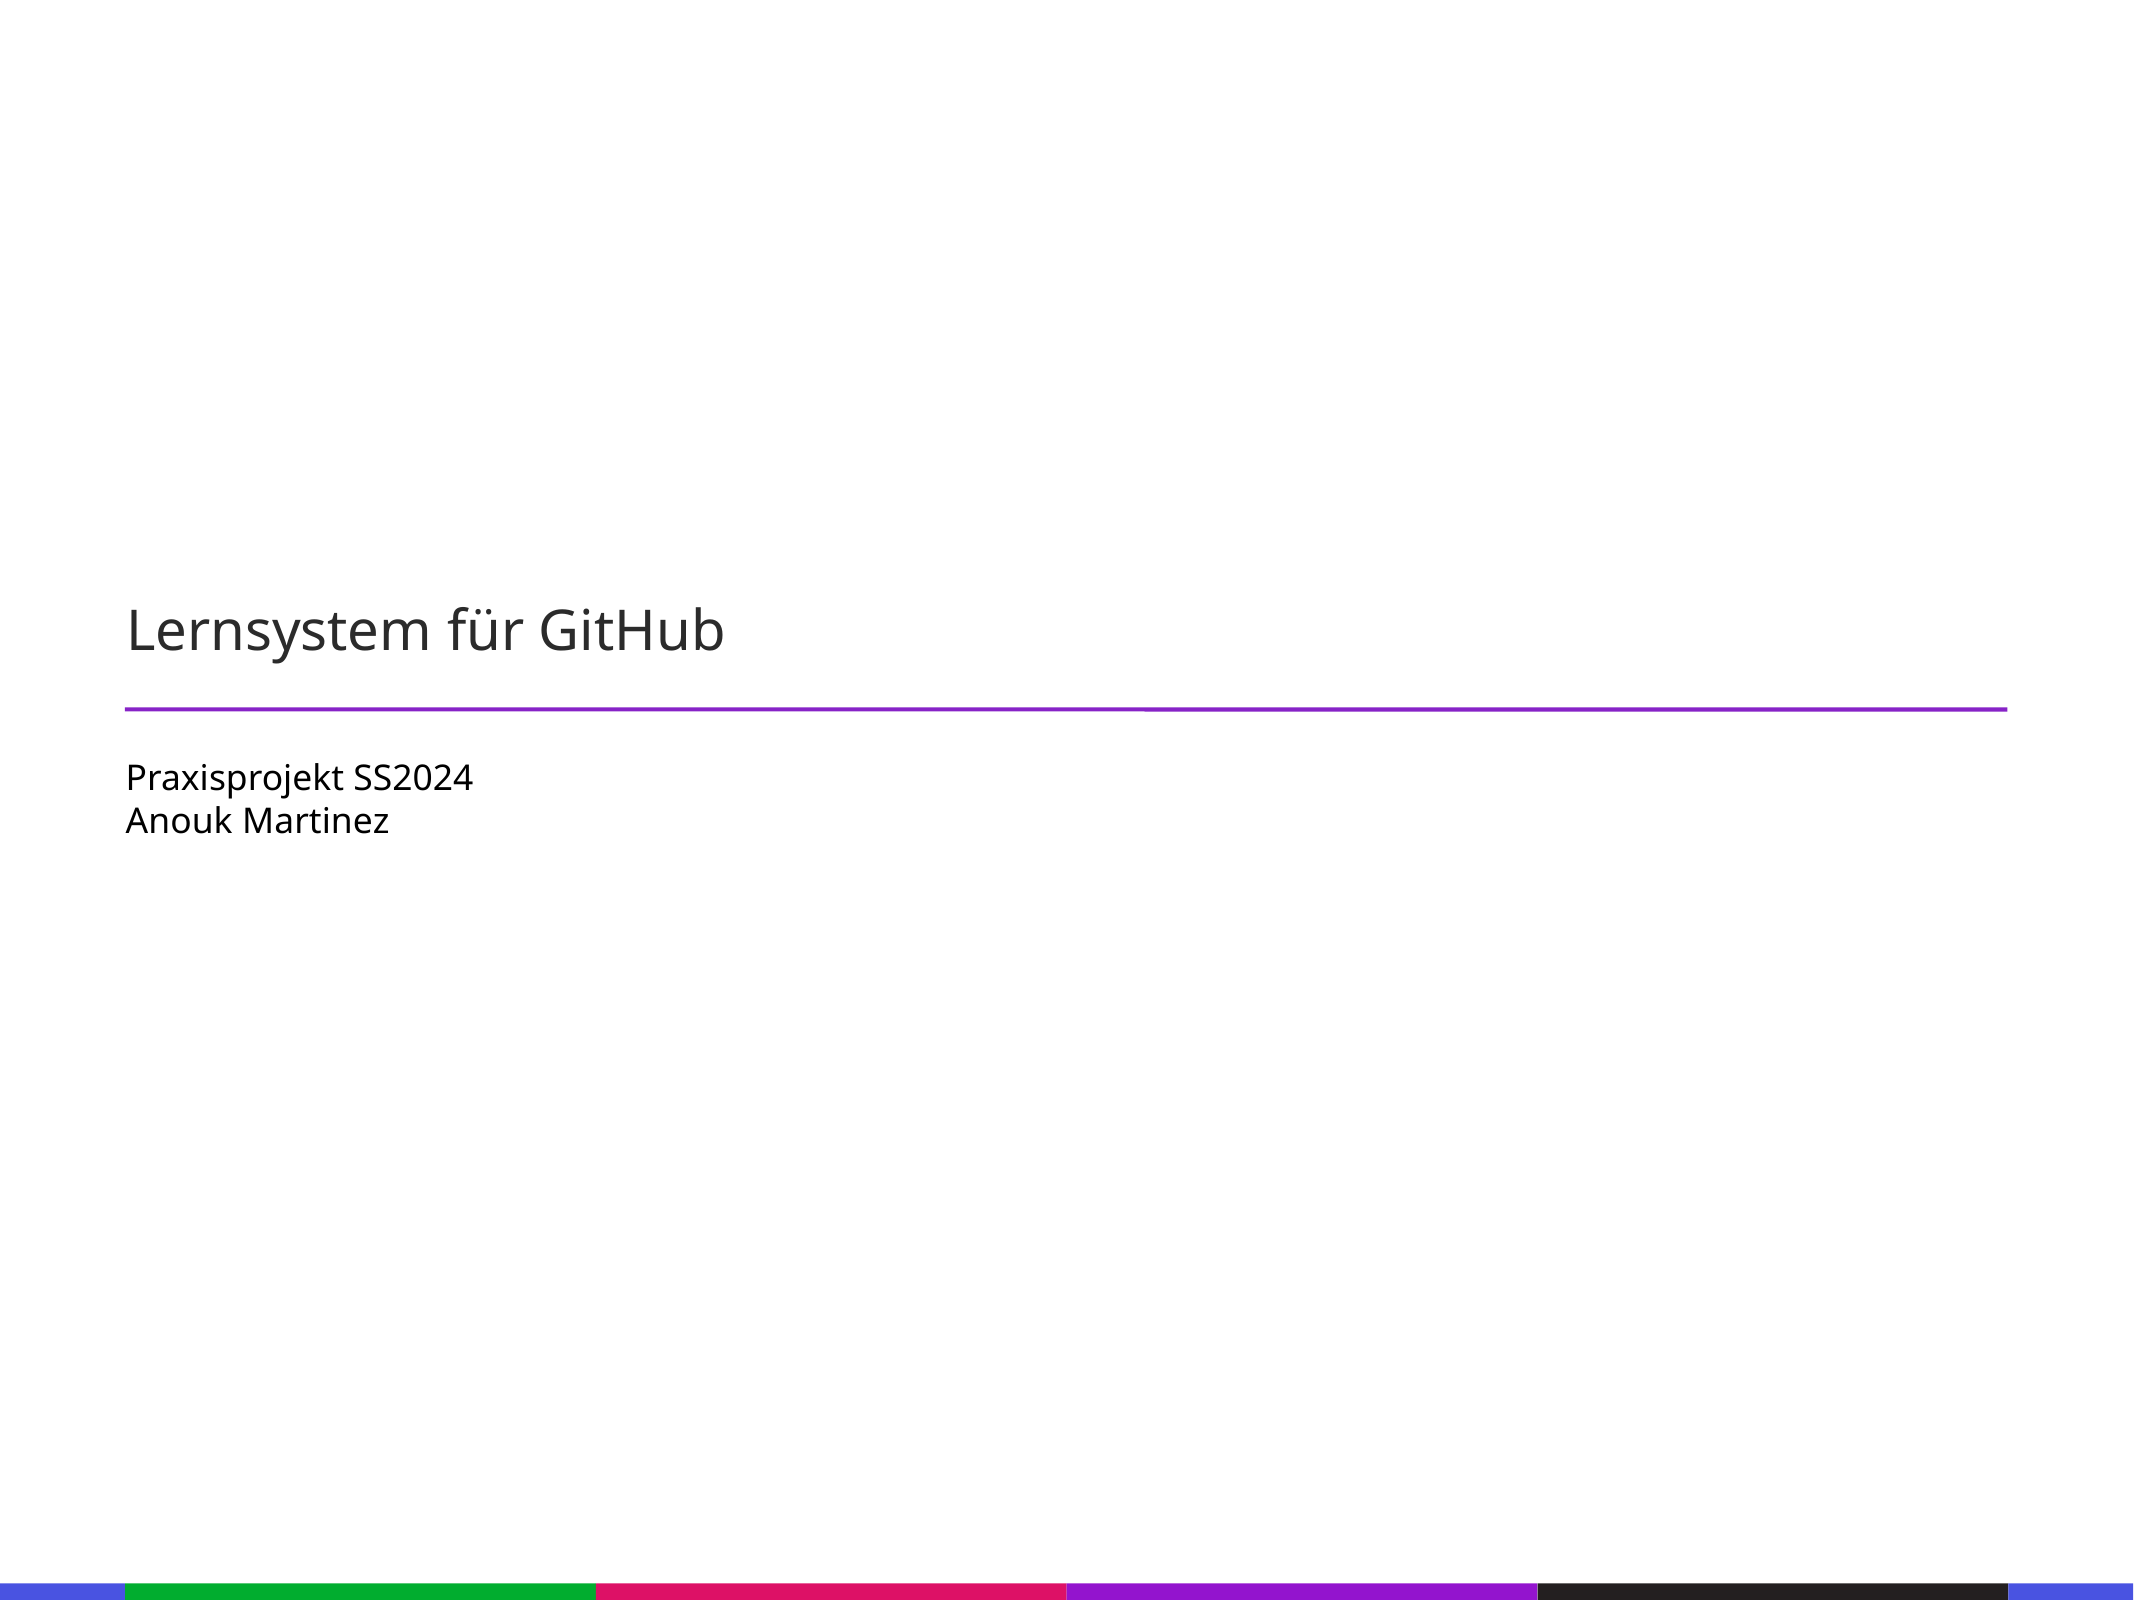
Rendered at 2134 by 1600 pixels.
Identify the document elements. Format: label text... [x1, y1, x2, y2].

text_box Praxisprojekt SS2024 Anouk Martinez [125, 755, 1067, 841]
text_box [0, 1583, 2134, 1600]
text_box Lernsystem für GitHub [126, 601, 1687, 663]
